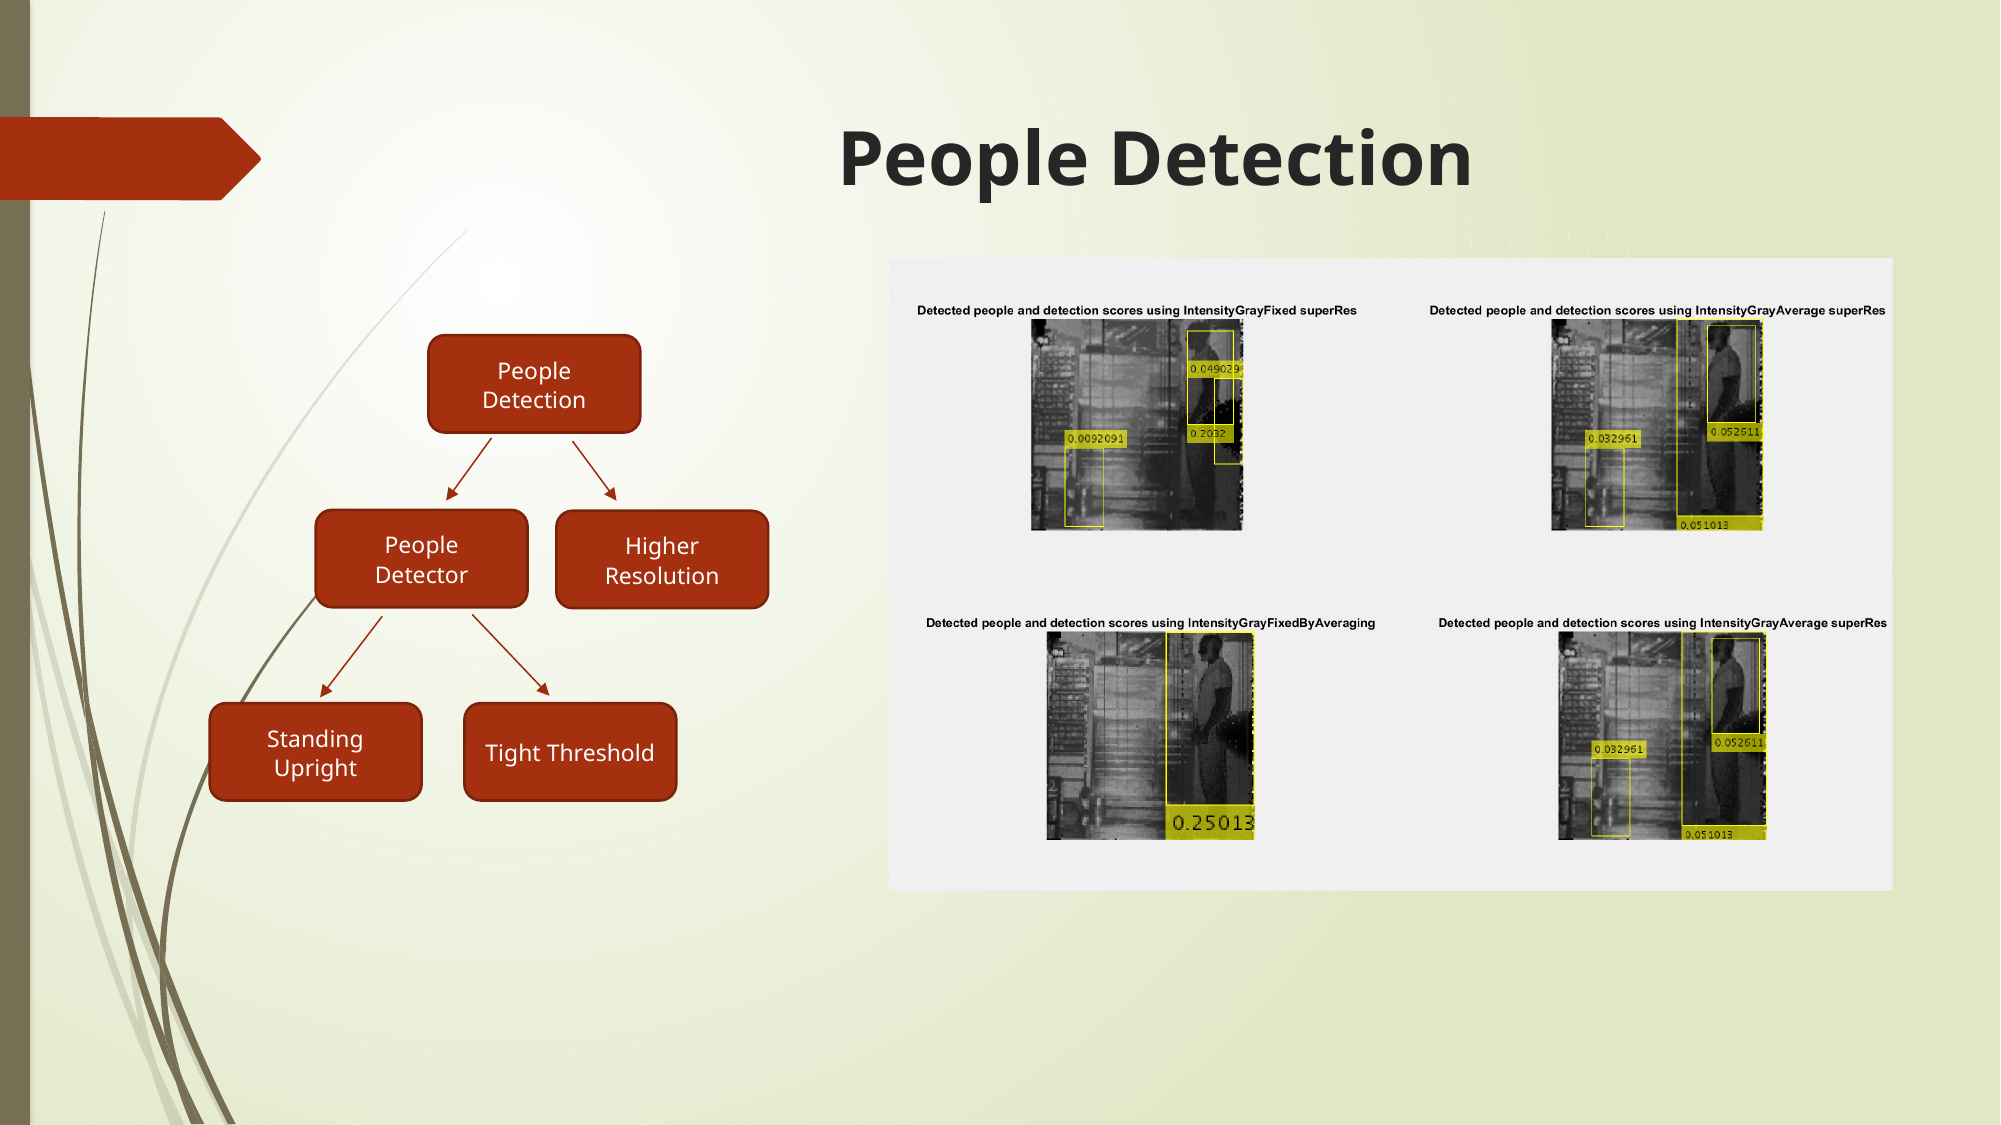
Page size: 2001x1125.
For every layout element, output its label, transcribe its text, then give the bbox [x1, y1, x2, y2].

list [889, 257, 1893, 576]
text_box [209, 334, 769, 801]
title People Detection [425, 102, 1888, 313]
picture [889, 576, 1893, 891]
